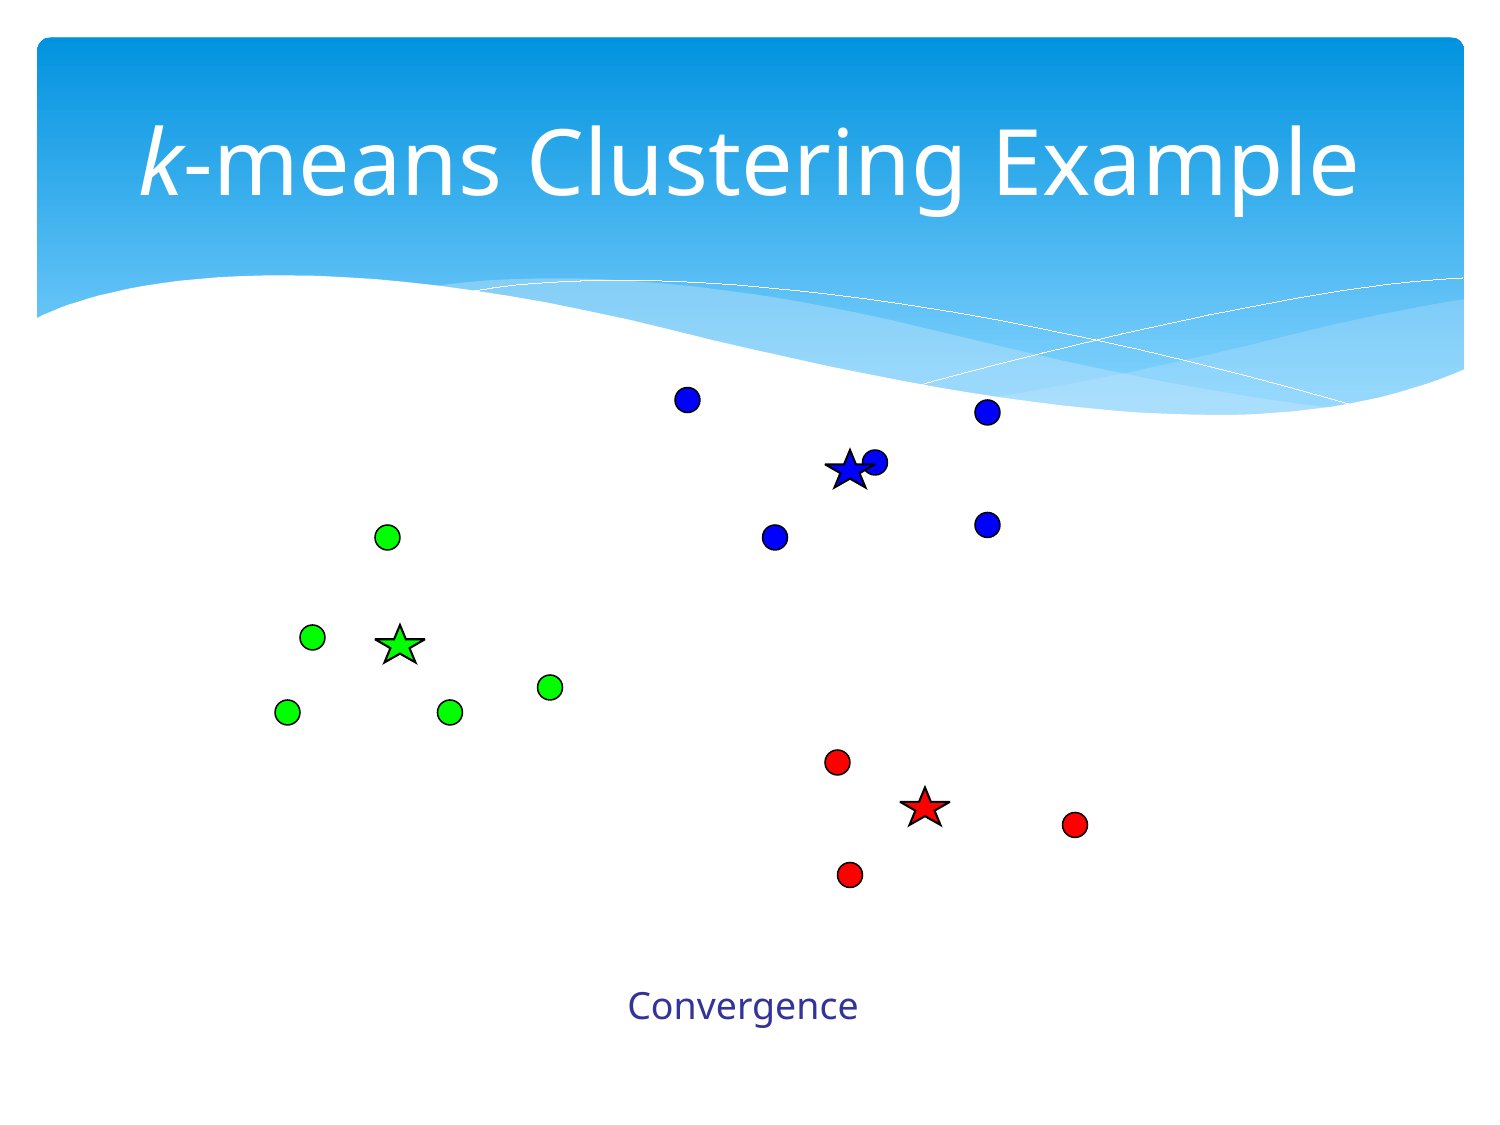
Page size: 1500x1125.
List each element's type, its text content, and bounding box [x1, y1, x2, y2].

text_box [825, 750, 850, 775]
text_box [275, 699, 301, 725]
text_box [837, 862, 863, 888]
text_box [825, 450, 875, 488]
text_box [975, 512, 1000, 538]
text_box [300, 624, 325, 650]
text_box [375, 624, 425, 663]
text_box [437, 699, 463, 725]
text_box [975, 399, 1000, 425]
text_box [375, 525, 400, 550]
text_box [675, 387, 700, 413]
text_box [762, 525, 788, 550]
text_box [537, 675, 563, 700]
text_box Convergence [612, 974, 988, 1035]
text_box [862, 450, 888, 475]
text_box [1062, 812, 1088, 838]
text_box [900, 787, 950, 825]
title k-means Clustering Example [75, 55, 1425, 261]
